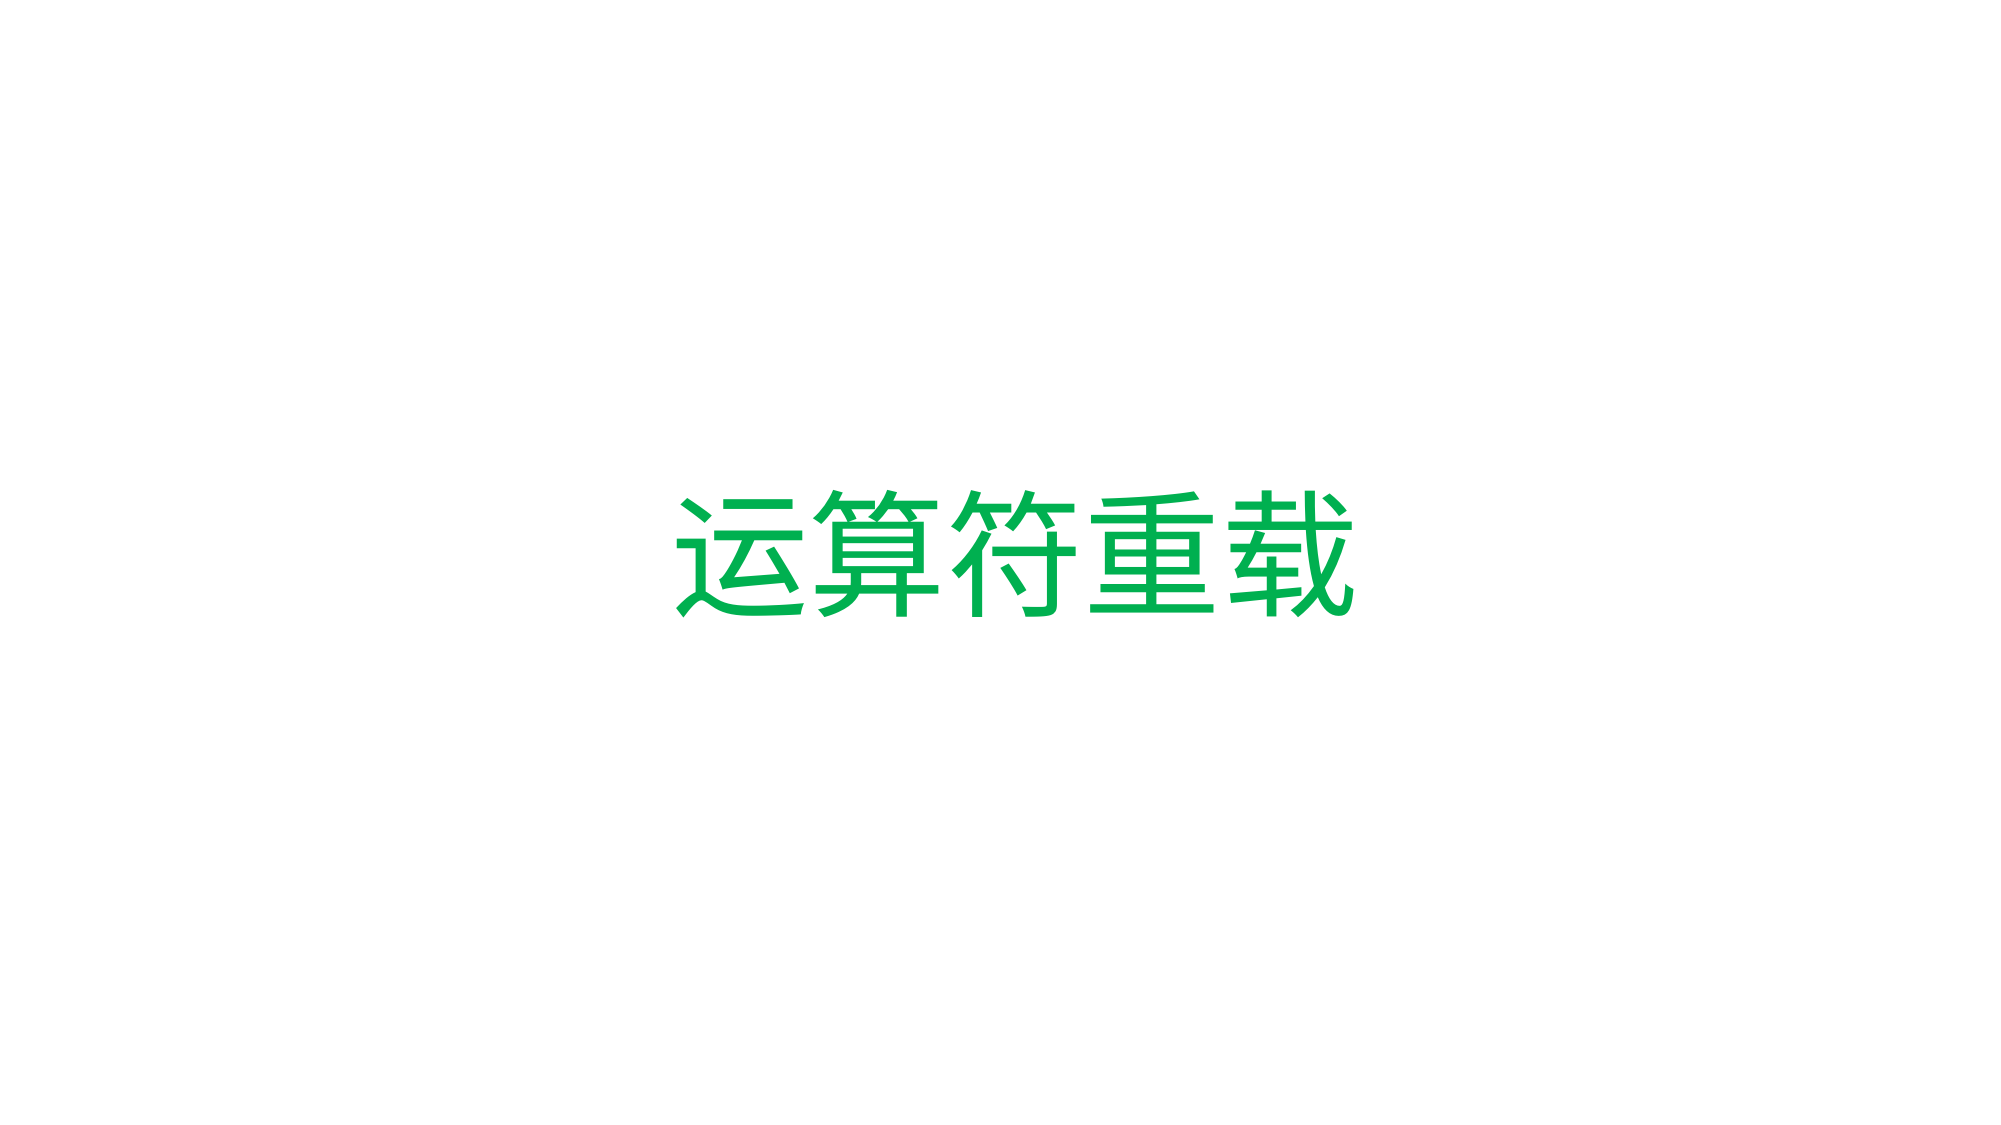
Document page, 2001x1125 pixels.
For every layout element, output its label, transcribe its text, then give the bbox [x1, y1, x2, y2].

title 运算符重载 [152, 453, 1878, 672]
